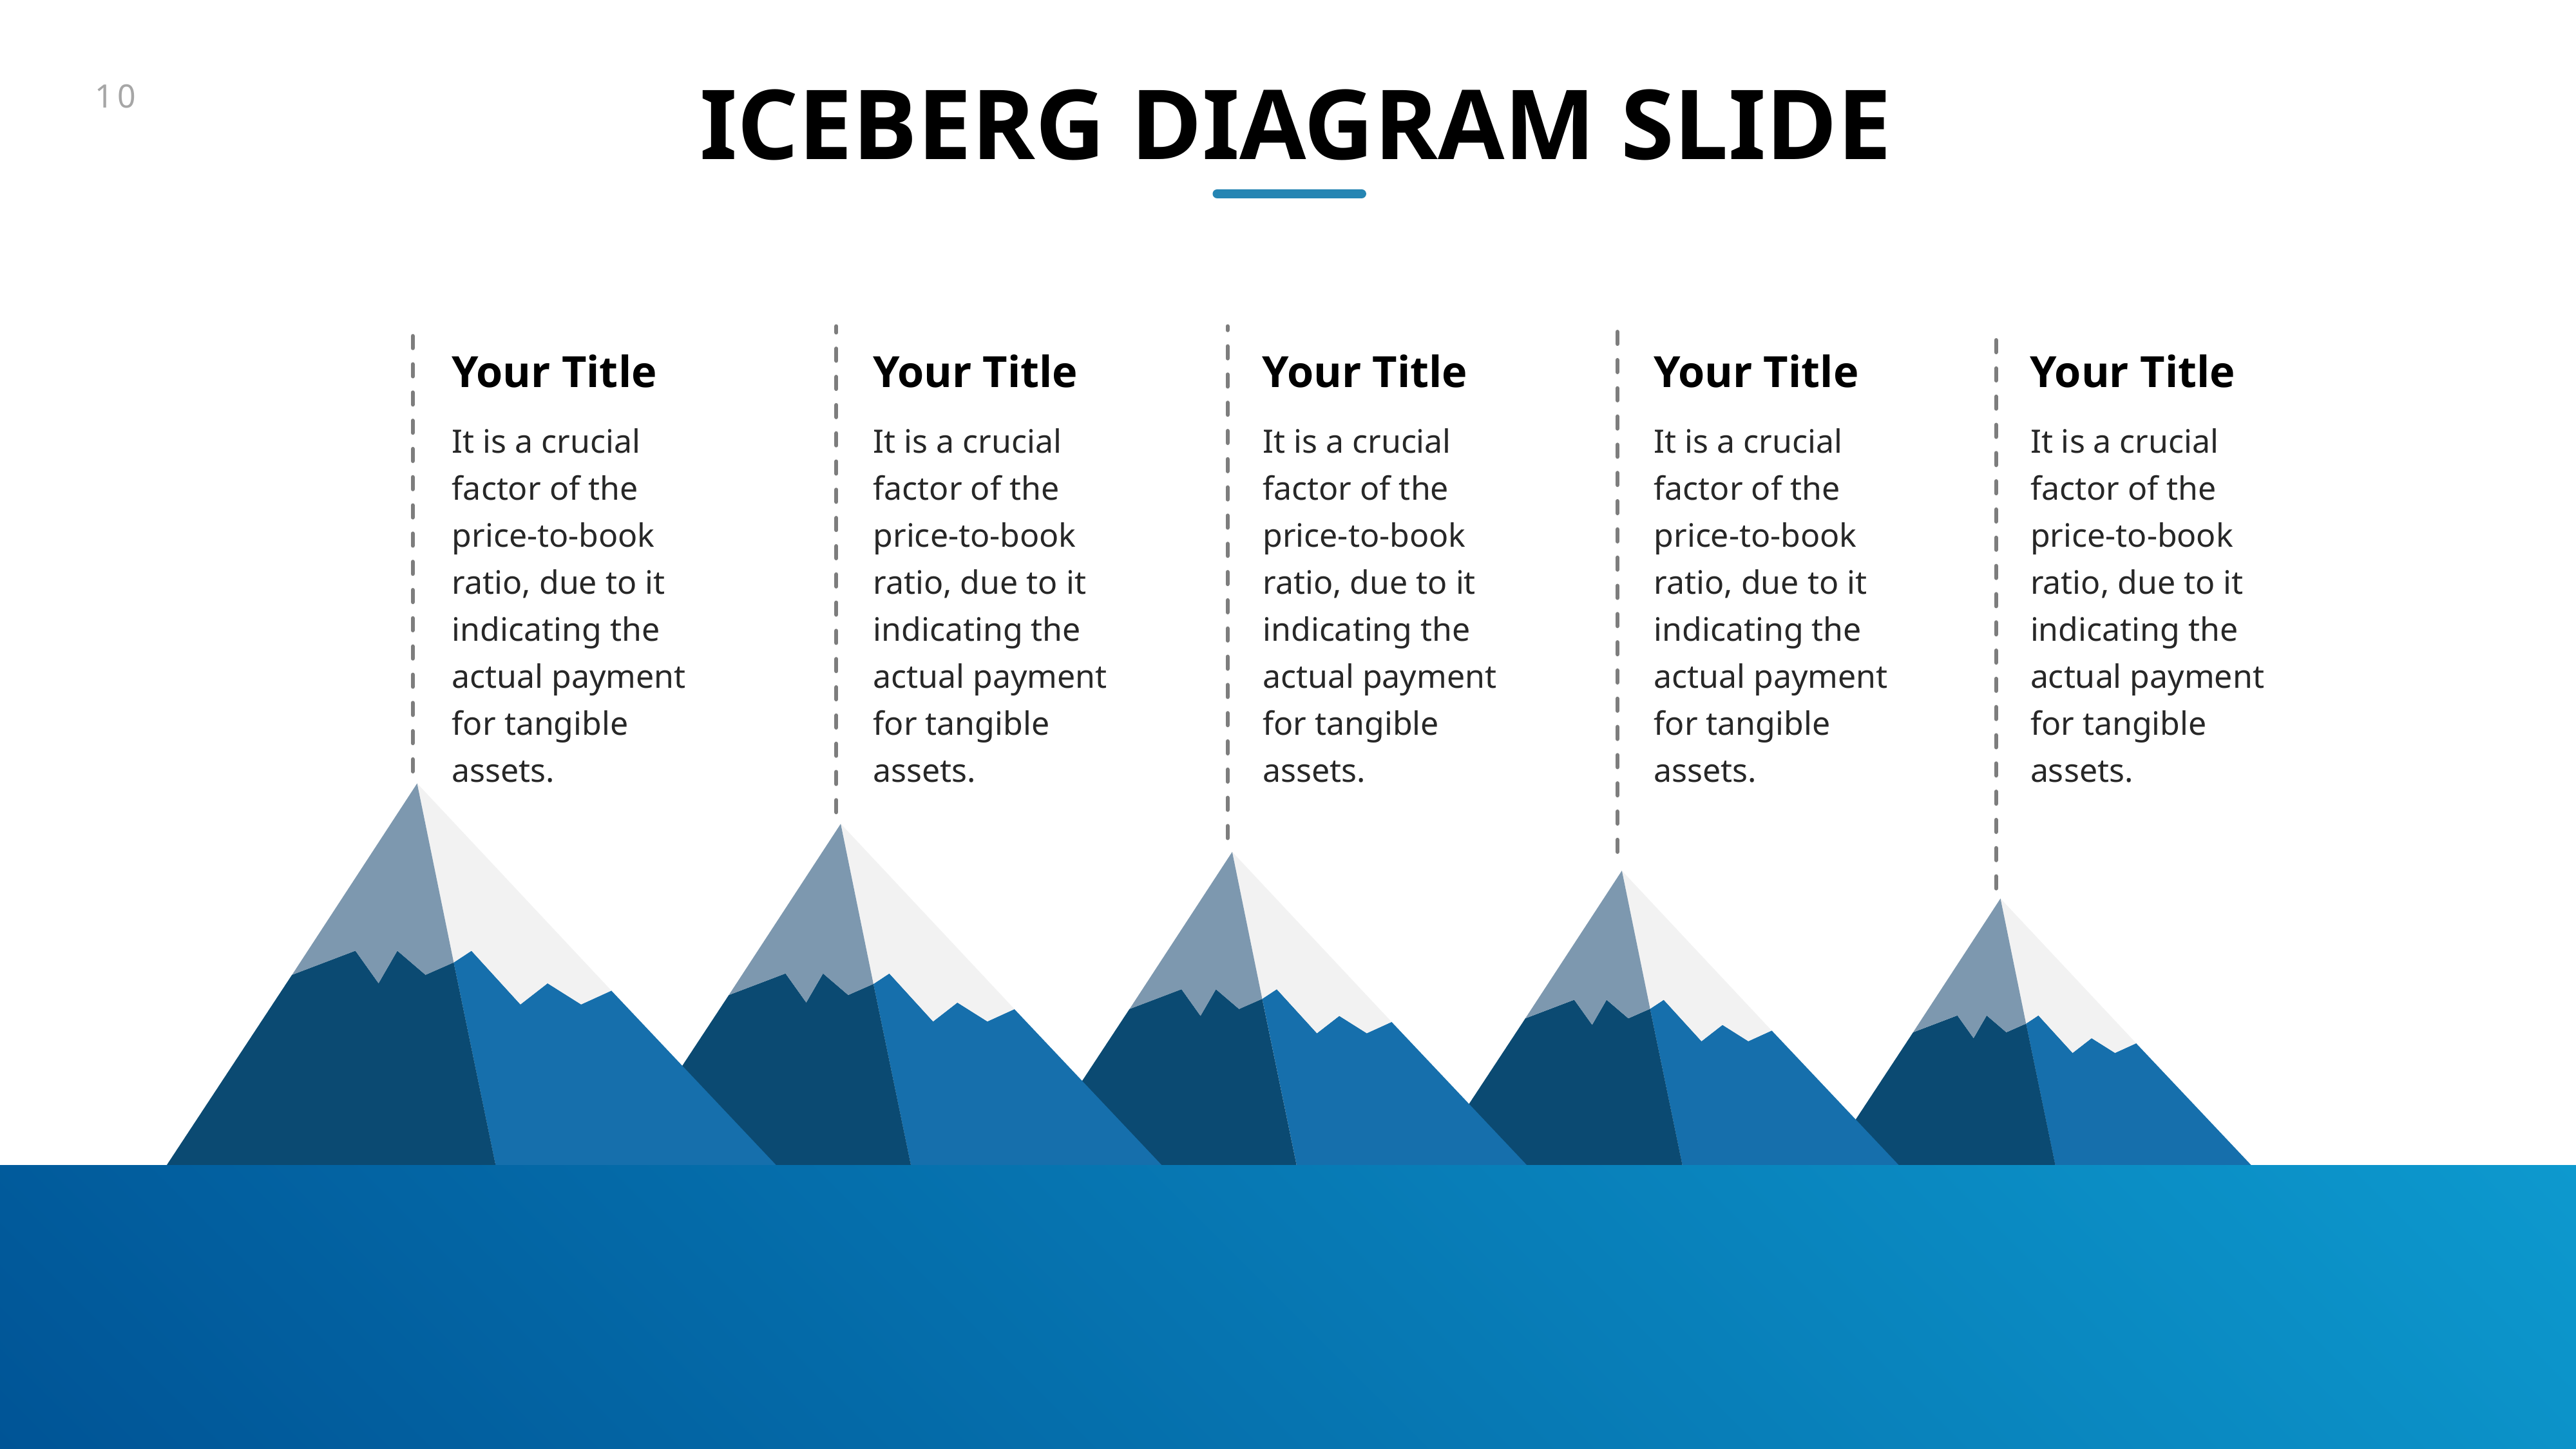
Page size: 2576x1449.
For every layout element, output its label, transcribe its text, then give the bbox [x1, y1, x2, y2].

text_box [166, 783, 2252, 1166]
text_box It is a crucial factor of the price-to-book ratio, due to it indicating the actual payment for tangible assets. [1239, 401, 1563, 783]
text_box Your Title [2020, 339, 2246, 401]
text_box Your Title [442, 339, 667, 401]
text_box It is a crucial factor of the price-to-book ratio, due to it indicating the actual payment for tangible assets. [850, 401, 1173, 783]
text_box [0, 1164, 2576, 1449]
text_box It is a crucial factor of the price-to-book ratio, due to it indicating the actual payment for tangible assets. [429, 401, 752, 783]
text_box It is a crucial factor of the price-to-book ratio, due to it indicating the actual payment for tangible assets. [1631, 401, 1954, 783]
text_box Your Title [1644, 339, 1869, 401]
text_box ICEBERG DIAGRAM SLIDE [690, 62, 1893, 179]
text_box Your Title [1253, 339, 1478, 401]
text_box It is a crucial factor of the price-to-book ratio, due to it indicating the actual payment for tangible assets. [2007, 401, 2331, 800]
text_box Your Title [863, 339, 1088, 401]
